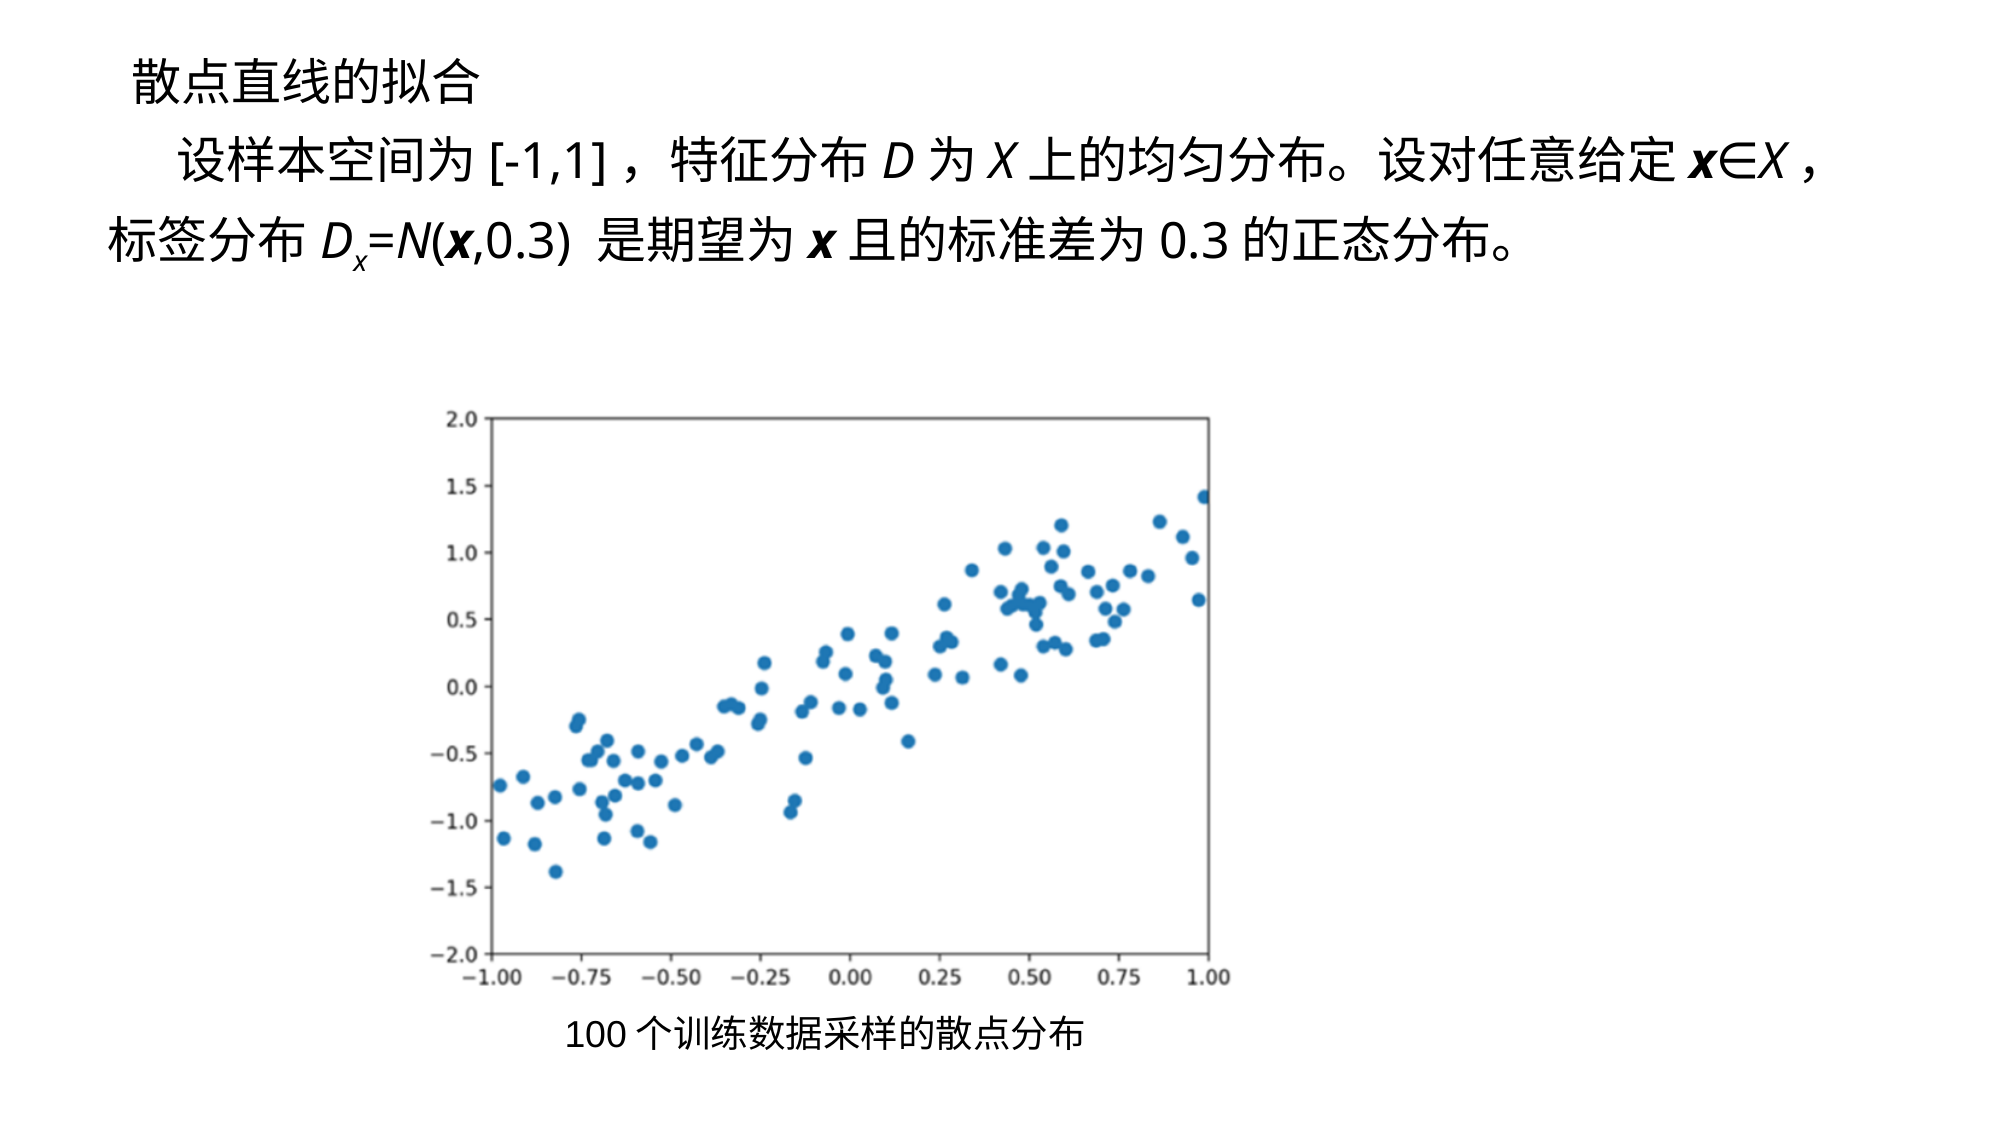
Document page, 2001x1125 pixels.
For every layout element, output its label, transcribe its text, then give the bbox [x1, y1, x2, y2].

picture [424, 399, 1251, 998]
text_box 100个训练数据采样的散点分布 [549, 1002, 1160, 1062]
text_box 散点直线的拟合 设样本空间为[-1,1]，特征分布D为X上的均匀分布。设对任意给定x∈X，标签分布Dx=N(x,0.3) 是期望为x且的标准差为0.3的正态分布。 [93, 43, 1884, 285]
